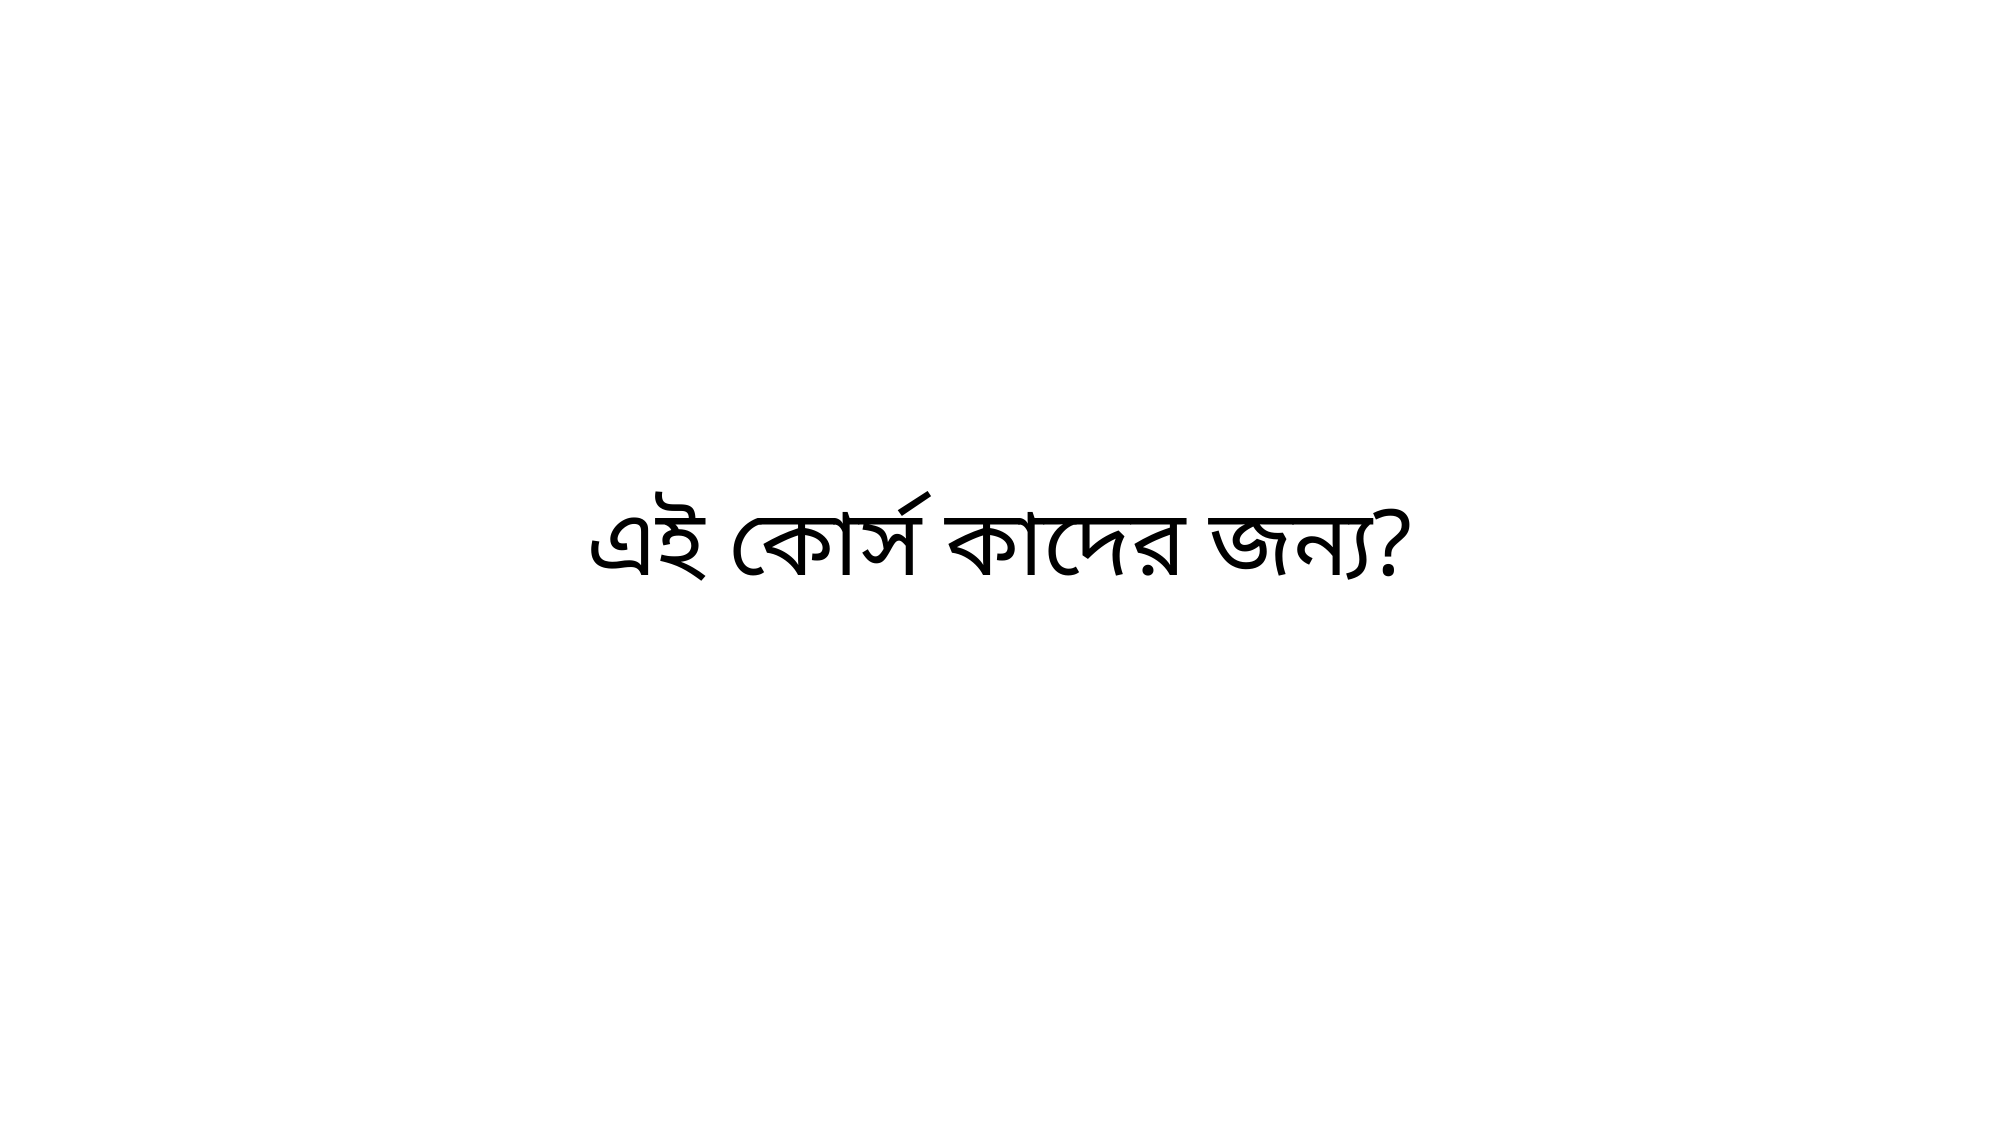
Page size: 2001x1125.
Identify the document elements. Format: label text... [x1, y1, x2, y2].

title এই কোর্স কাদের জন্য? [137, 59, 1863, 1032]
